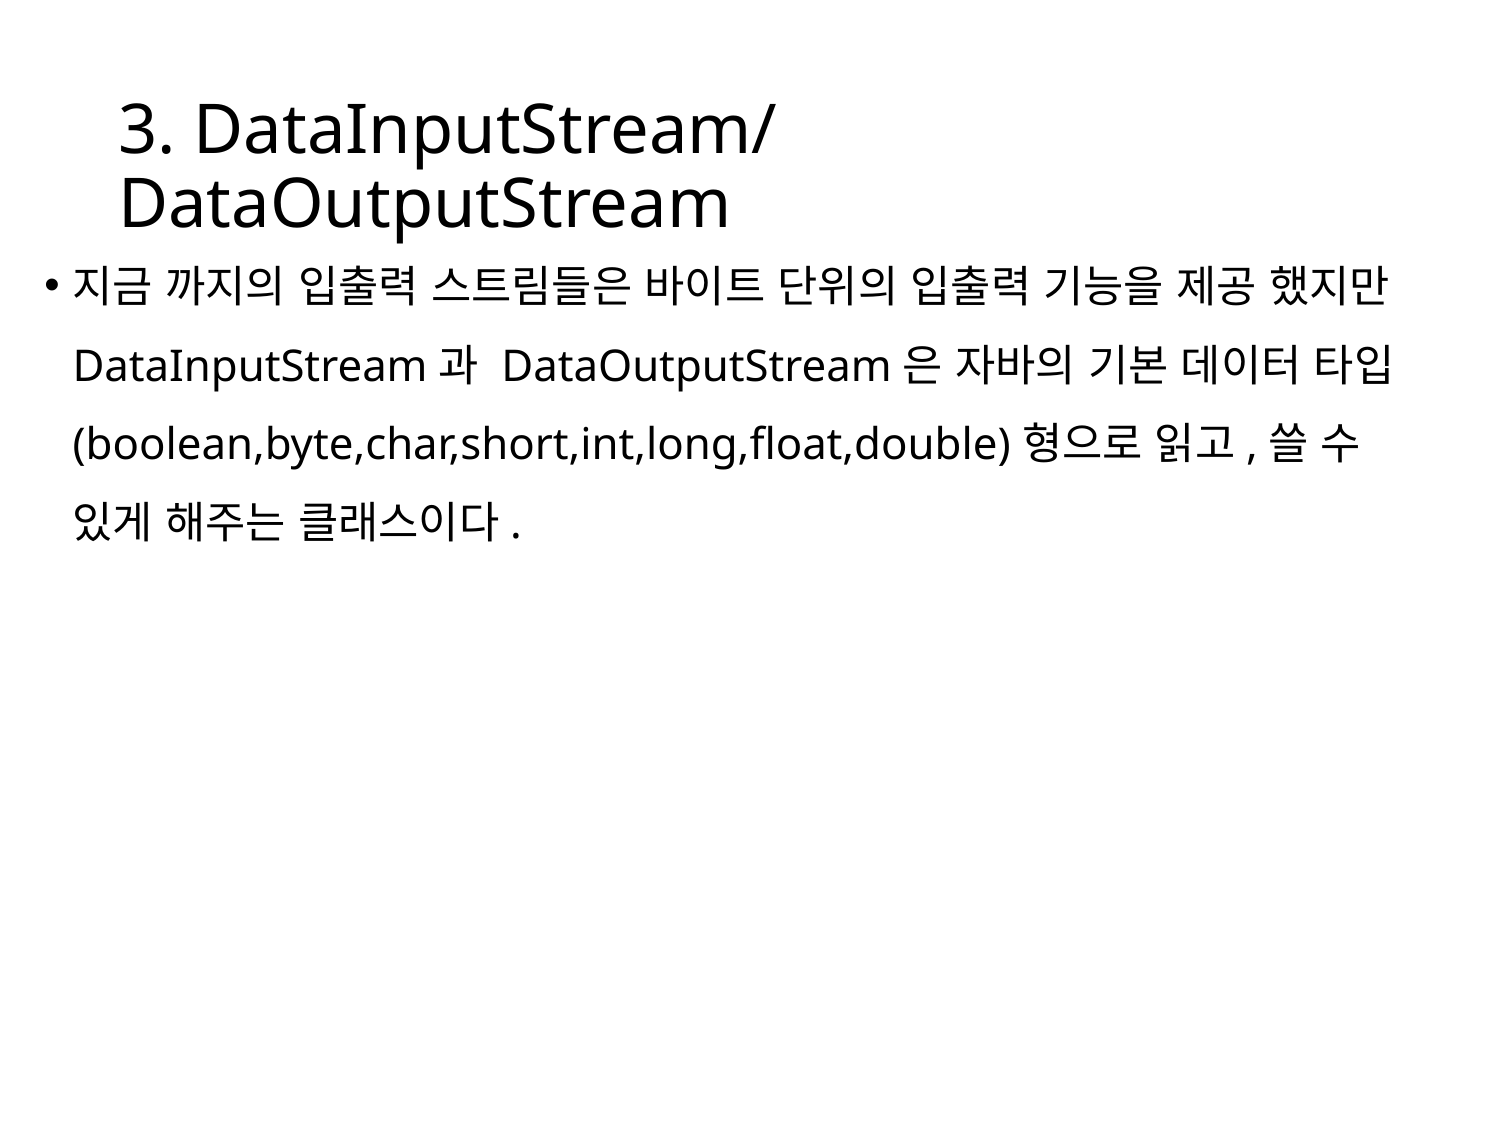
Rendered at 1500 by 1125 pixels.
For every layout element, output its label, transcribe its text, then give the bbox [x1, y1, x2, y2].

title 3. DataInputStream/DataOutputStream [103, 59, 1397, 224]
list 지금 까지의 입출력 스트림들은 바이트 단위의 입출력 기능을 제공 했지만 DataInputStream과 DataOutputStream은 자바의 기본 데이터 타입(boolean,byte,char,short,int,long,float,double)형으로 읽고,쓸 수 있게 해주는 클래스이다. [29, 224, 1465, 1038]
